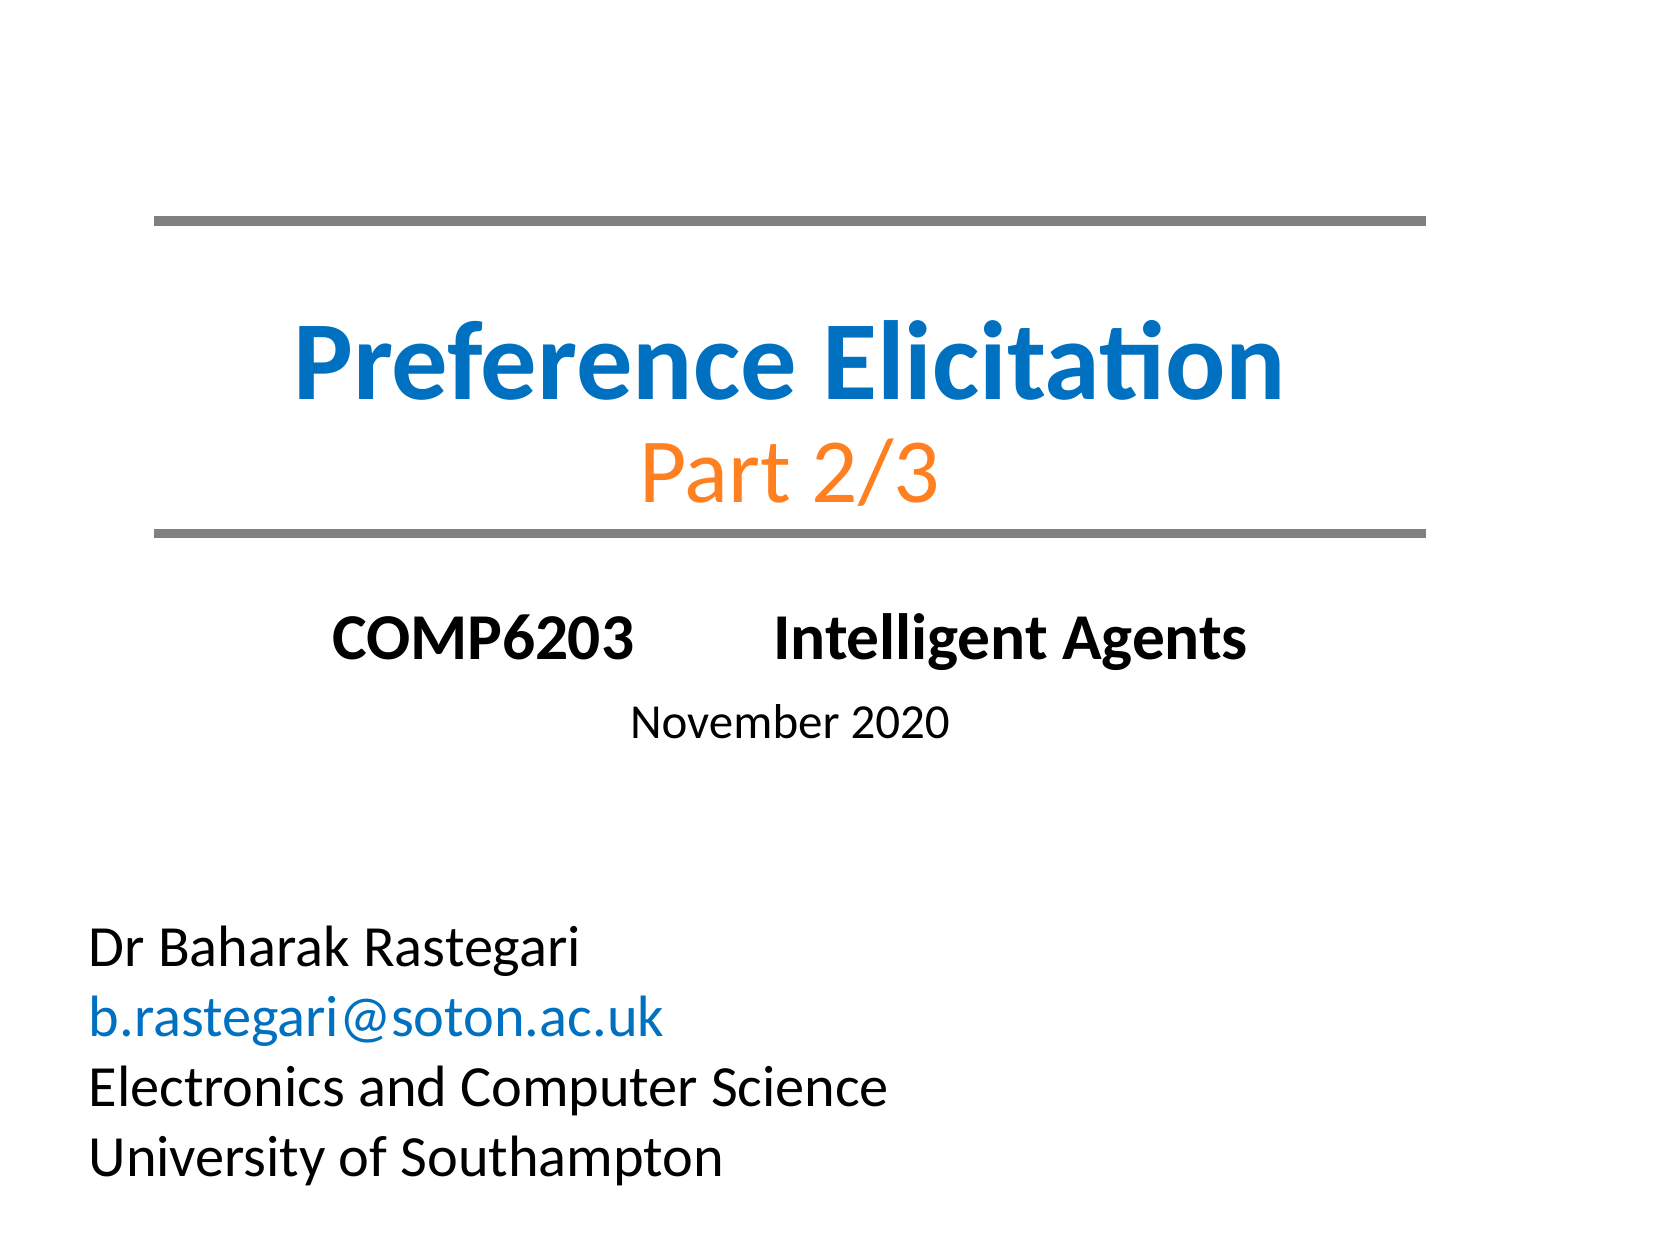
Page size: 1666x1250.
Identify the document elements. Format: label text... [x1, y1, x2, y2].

text_box Dr Baharak Rastegari b.rastegari@soton.ac.uk Electronics and Computer Science University of Southampton [74, 900, 1008, 1196]
title Preference Elicitation Part 2/3 [103, 223, 1477, 531]
subtitle COMP6203 Intelligent Agents November 2020 [312, 595, 1268, 825]
